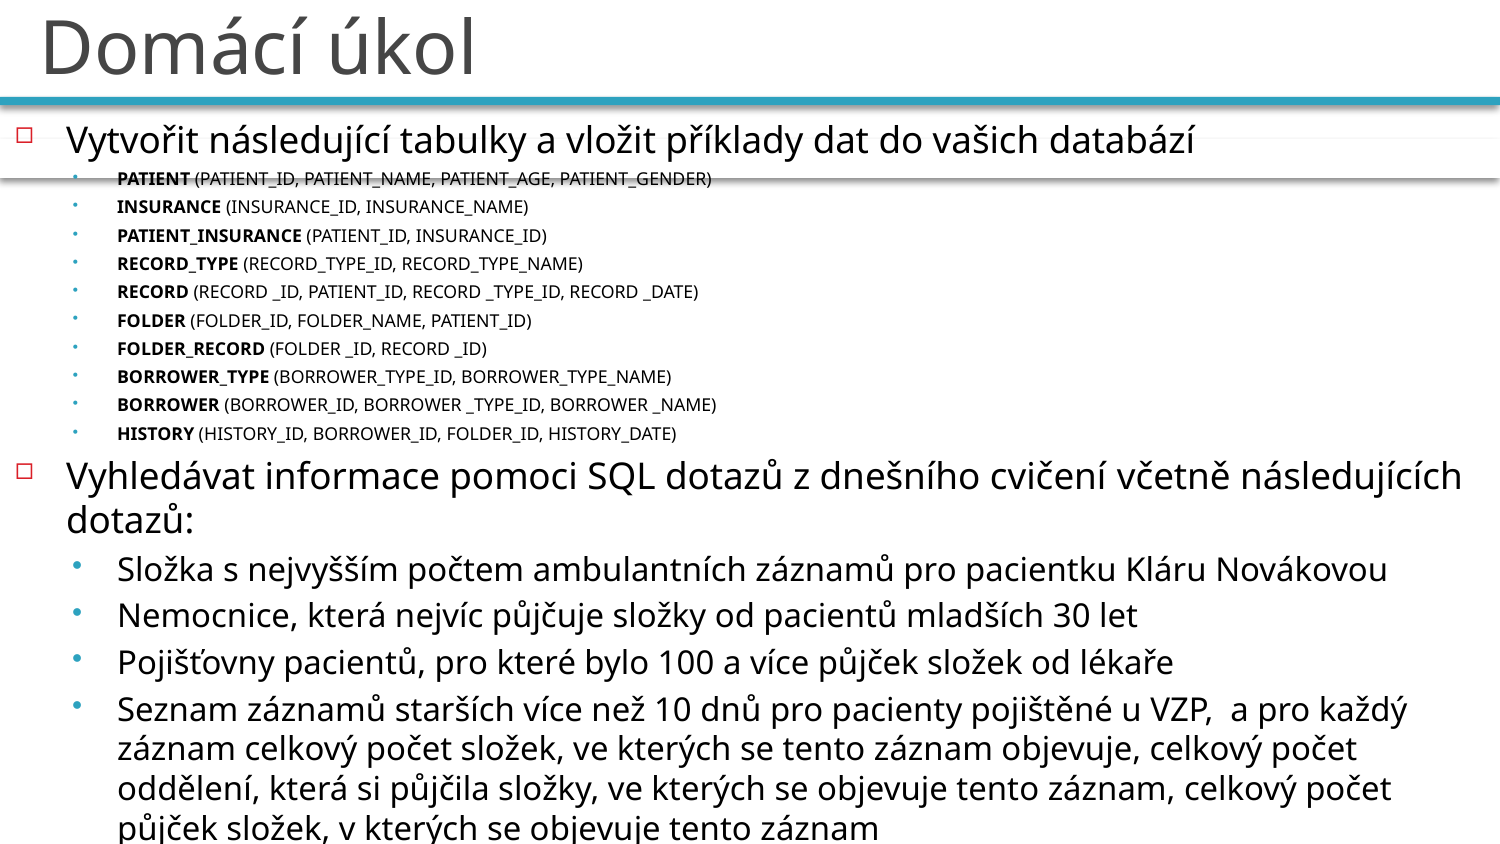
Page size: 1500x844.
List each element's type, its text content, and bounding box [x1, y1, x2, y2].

list Vytvořit následující tabulky a vložit příklady dat do vašich databází PATIENT (PATIENT_ID, PATIENT_NAME, PATIENT_AGE, PATIENT_GENDER) INSURANCE (INSURANCE_ID, INSURANCE_NAME) PATIENT_INSURANCE (PATIENT_ID, INSURANCE_ID) RECORD_TYPE (RECORD_TYPE_ID, RECORD_TYPE_NAME) RECORD (RECORD _ID, PATIENT_ID, RECORD _TYPE_ID, RECORD _DATE) FOLDER (FOLDER_ID, FOLDER_NAME, PATIENT_ID) FOLDER_RECORD (FOLDER _ID, RECORD _ID) BORROWER_TYPE (BORROWER_TYPE_ID, BORROWER_TYPE_NAME) BORROWER (BORROWER_ID, BORROWER _TYPE_ID, BORROWER _NAME) HISTORY (HISTORY_ID, BORROWER_ID, FOLDER_ID, HISTORY_DATE) Vyhledávat informace pomoci SQL dotazů z dnešního cvičení včetně následujících dotazů: Složka s nejvyšším počtem ambulantních záznamů pro pacientku Kláru Novákovou Nemocnice, která nejvíc půjčuje složky od pacientů mladších 30 let Pojišťovny pacientů, pro které bylo 100 a více půjček složek od lékaře Seznam záznamů starších více než 10 dnů pro pacienty pojištěné u VZP, a pro každý záznam celkový počet složek, ve kterých se tento záznam objevuje, celkový počet oddělení, která si půjčila složky, ve kterých se objevuje tento záznam, celkový počet půjček složek, v kterých se objevuje tento záznam [0, 109, 1500, 844]
title Domácí úkol [24, 19, 1463, 97]
